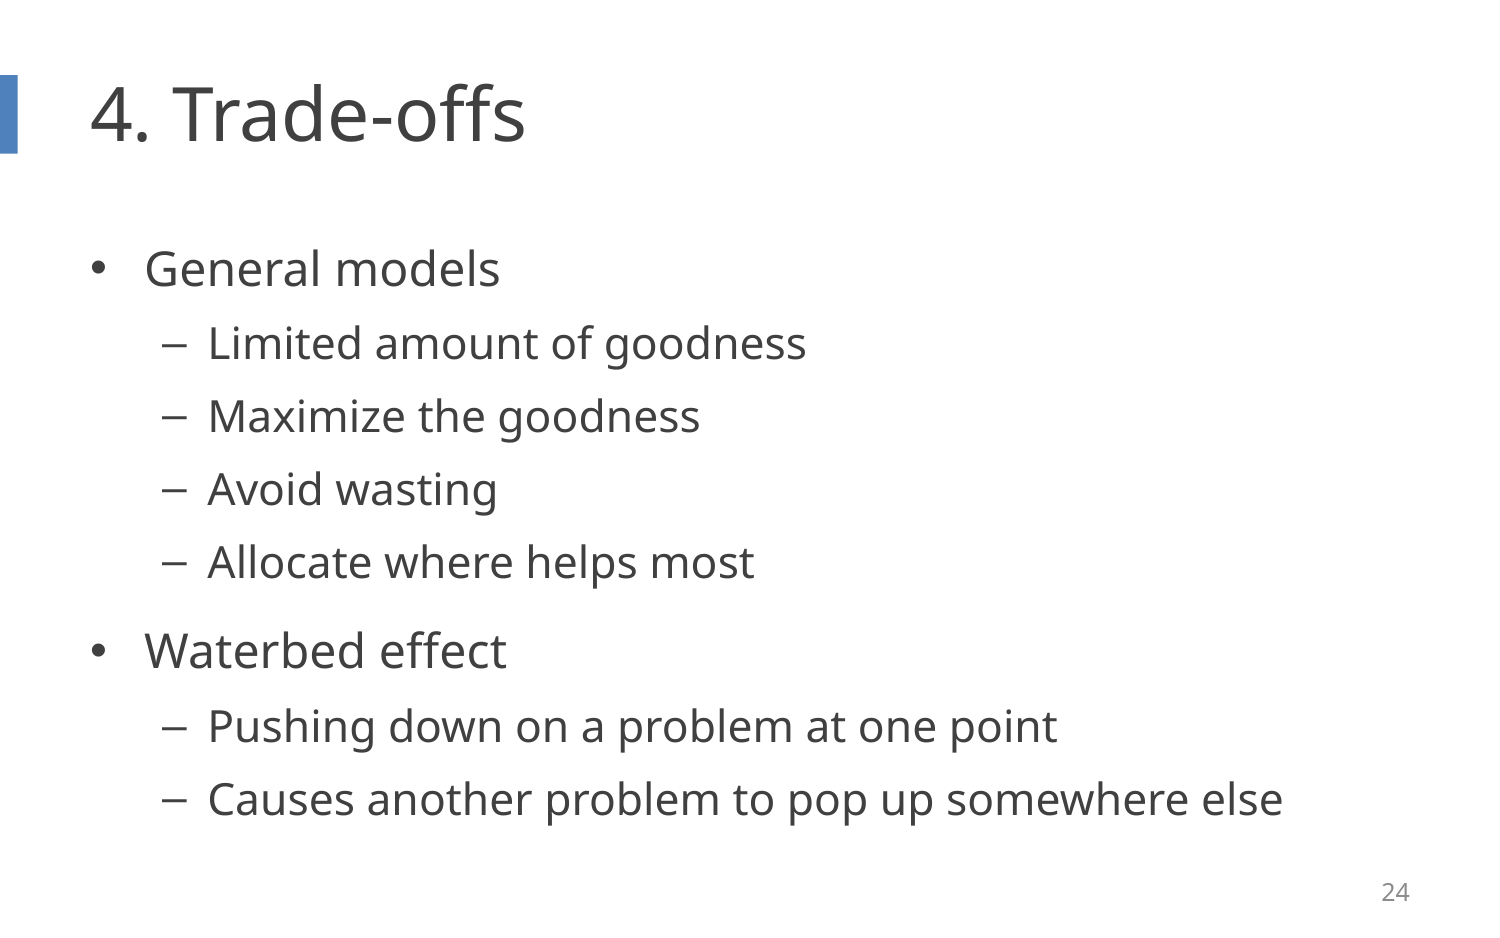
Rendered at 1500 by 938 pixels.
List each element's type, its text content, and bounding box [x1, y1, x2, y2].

title 4. Trade-offs [75, 37, 1425, 186]
list General models Limited amount of goodness Maximize the goodness Avoid wasting Allocate where helps most Waterbed effect Pushing down on a problem at one point Causes another problem to pop up somewhere else [75, 218, 1425, 838]
slide_number 24 [1074, 868, 1425, 919]
